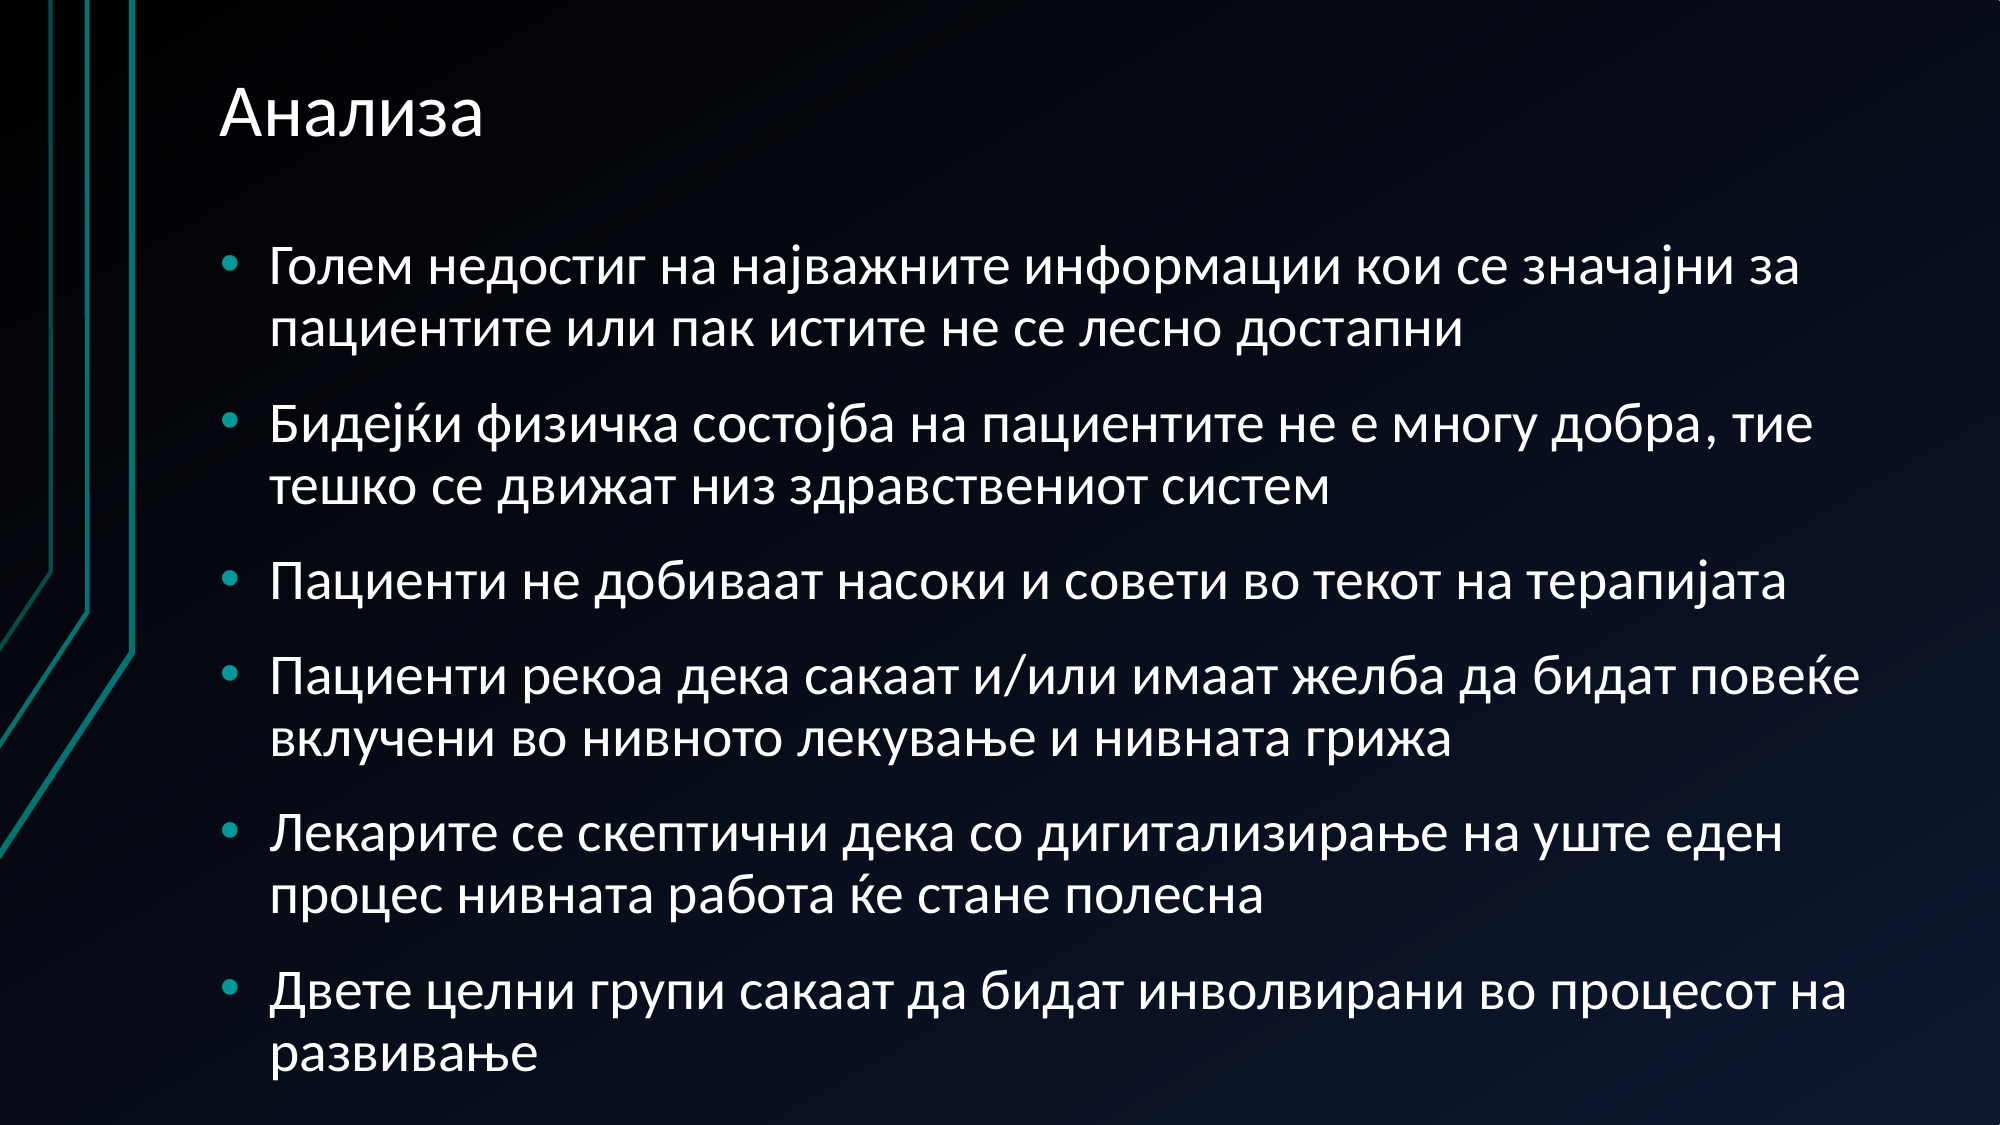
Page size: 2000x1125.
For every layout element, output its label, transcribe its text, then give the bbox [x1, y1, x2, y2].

title Анализа [199, 45, 1900, 163]
list Голем недостиг на најважните информации кои се значајни за пациентите или пак истите не се лесно достапни Бидејќи физичка состојба на пациентите не е многу добра, тие тешко се движат низ здравствениот систем Пациенти не добиваат насоки и совети во текот на терапијата Пациенти рекоа дека сакаат и/или имаат желба да бидат повеќе вклучени во нивното лекување и нивната грижа Лекарите се скептични дека со дигитализирање на уште еден процес нивната работа ќе стане полесна Двете целни групи сакаат да бидат инволвирани во процесот на развивање [199, 224, 1900, 1100]
